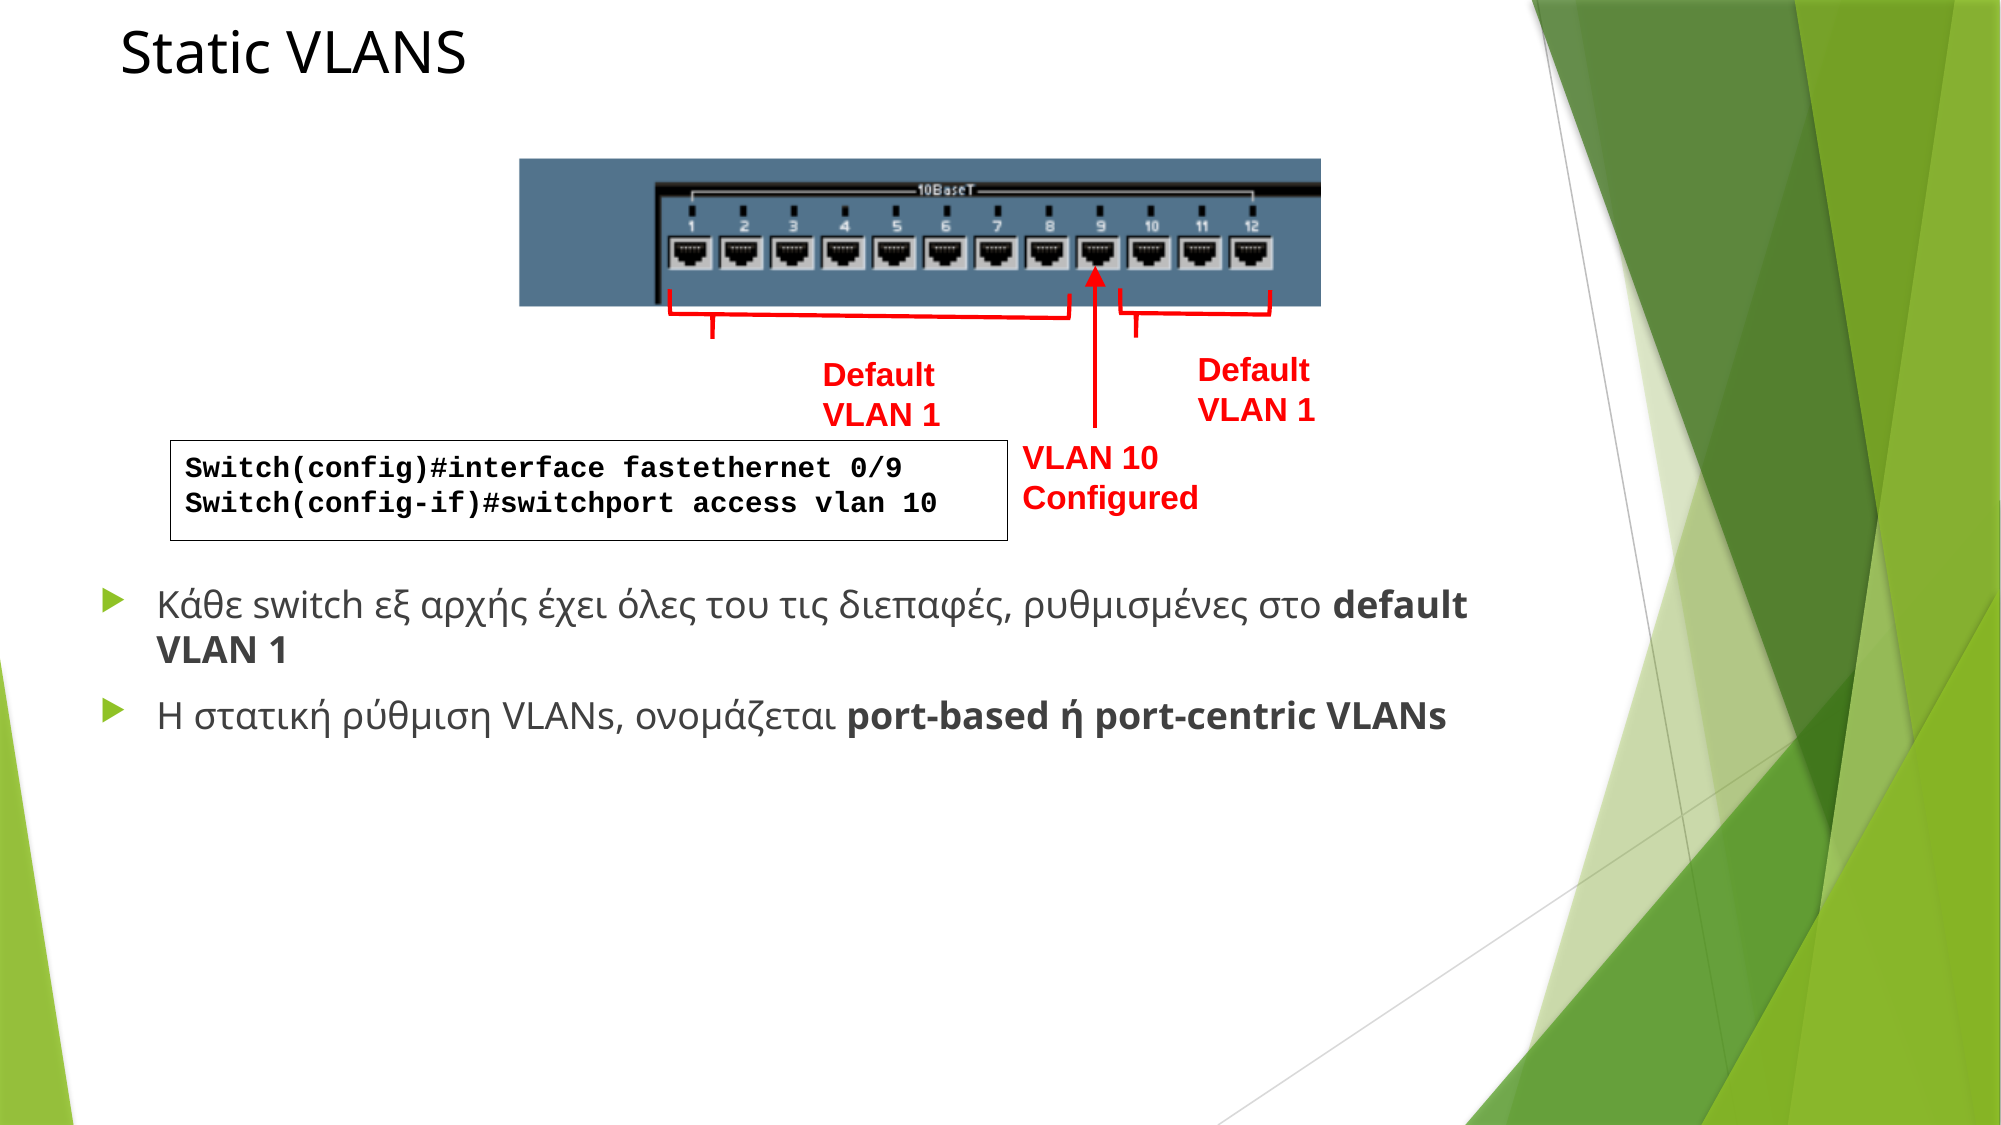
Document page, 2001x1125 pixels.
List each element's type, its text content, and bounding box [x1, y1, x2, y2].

list Κάθε switch εξ αρχής έχει όλες του τις διεπαφές, ρυθμισμένες στο default VLAN 1 Η στατική ρύθμιση VLANs, ονομάζεται port-based ή port-centric VLANs [84, 573, 1553, 1111]
text_box Switch(config)#interface fastethernet 0/9 Switch(config-if)#switchport access vlan 10 [170, 440, 1008, 541]
text_box Default VLAN 1 [807, 345, 971, 440]
text_box Default VLAN 1 [1182, 340, 1346, 436]
title Static VLANS [105, 7, 1649, 165]
text_box VLAN 10 Configured [1007, 428, 1221, 524]
picture [507, 140, 1321, 335]
